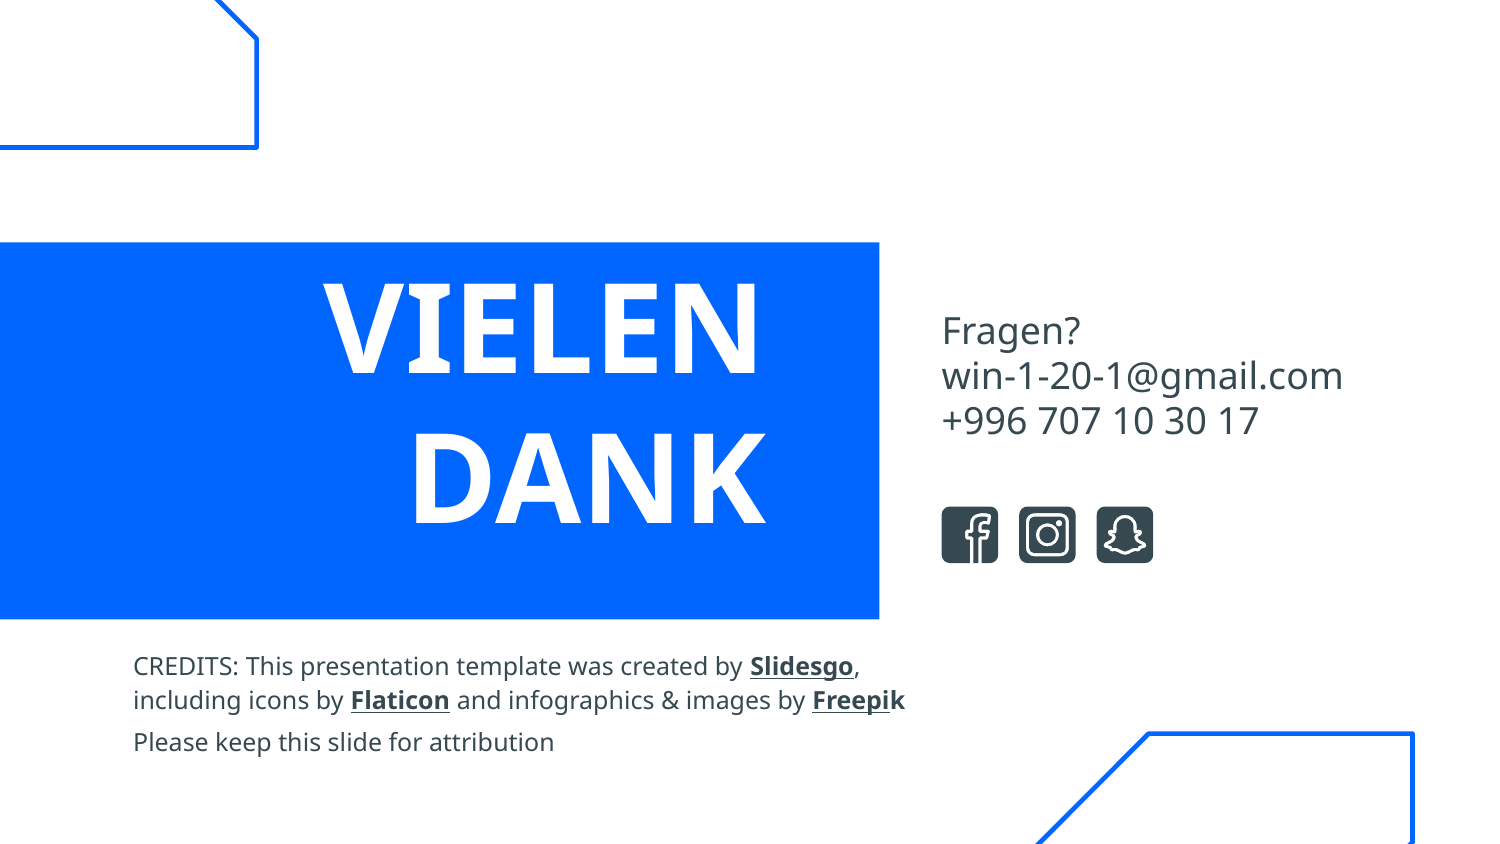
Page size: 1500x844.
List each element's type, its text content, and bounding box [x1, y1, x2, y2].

title VIELEN DANK [250, 398, 782, 564]
text_box Please keep this slide for attribution [118, 715, 839, 772]
subtitle Fragen? win-1-20-1@gmail.com +996 707 10 30 17 [926, 291, 1393, 513]
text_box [941, 506, 1154, 564]
